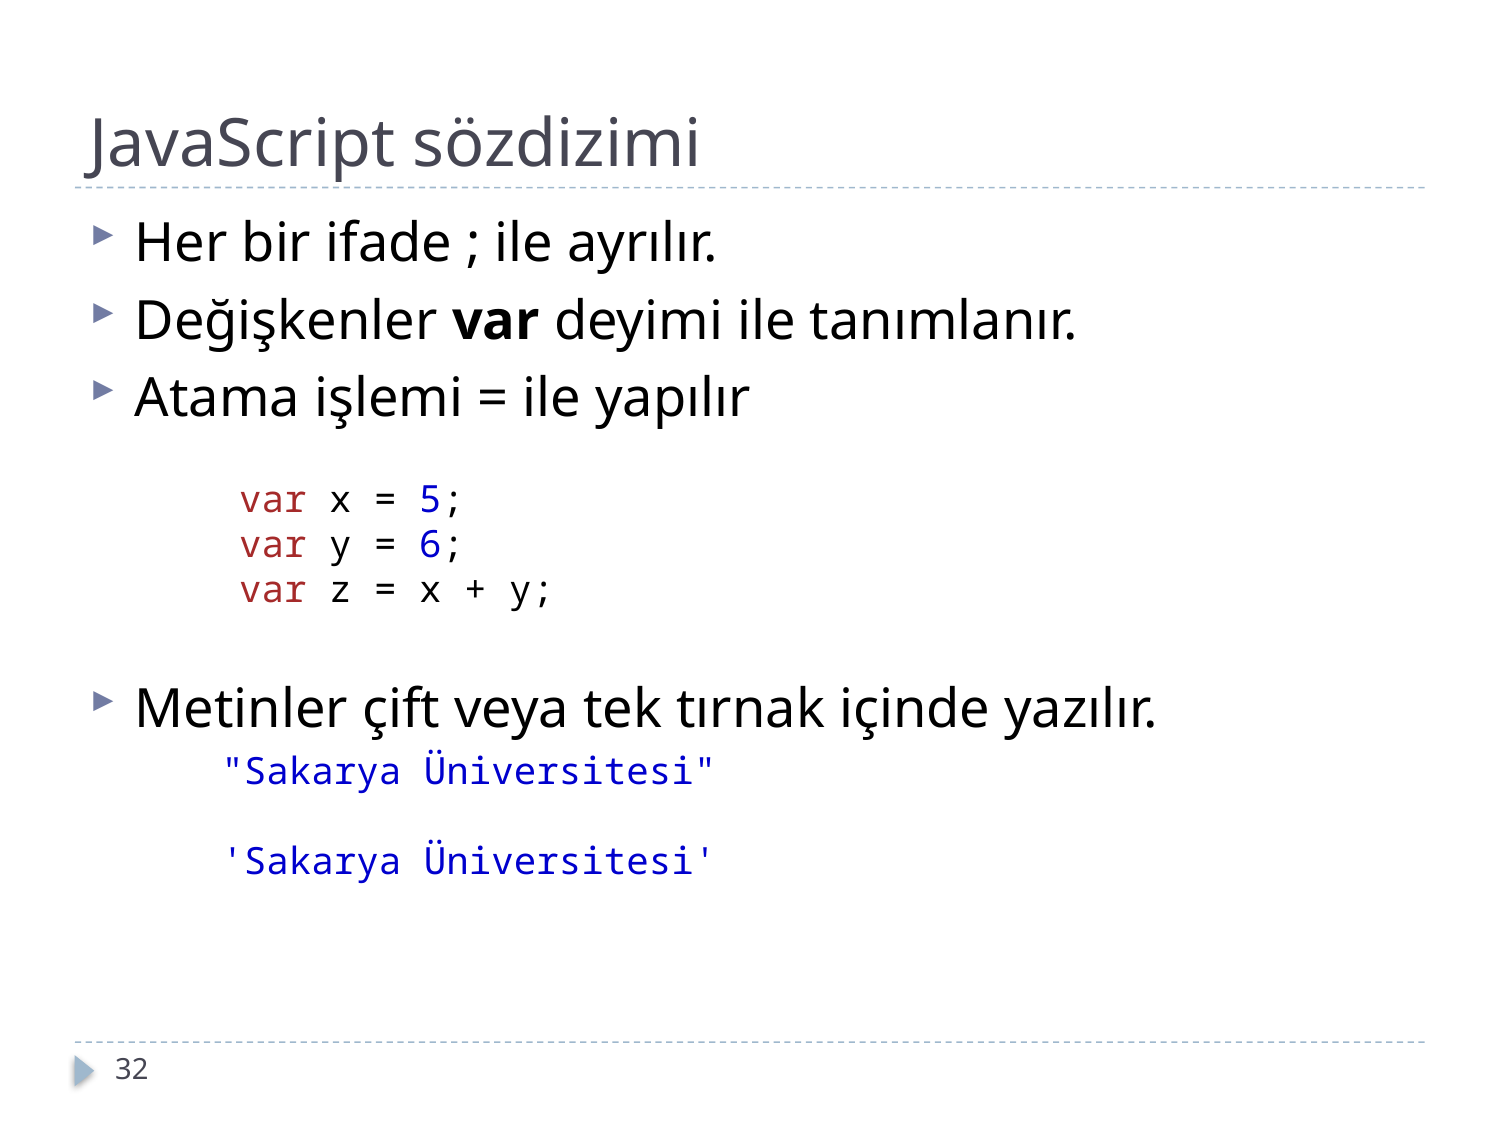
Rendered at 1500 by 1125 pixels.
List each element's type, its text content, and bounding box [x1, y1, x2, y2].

list Her bir ifade ; ile ayrılır. Değişkenler var deyimi ile tanımlanır. Atama işlemi = ile yapılır Metinler çift veya tek tırnak içinde yazılır. [75, 200, 1425, 1010]
text_box var x = 5; var y = 6; var z = x + y; [224, 467, 975, 618]
slide_number 32 [100, 1042, 426, 1103]
title JavaScript sözdizimi [75, 24, 1425, 188]
text_box "Sakarya Üniversitesi" 'Sakarya Üniversitesi' [206, 739, 957, 890]
